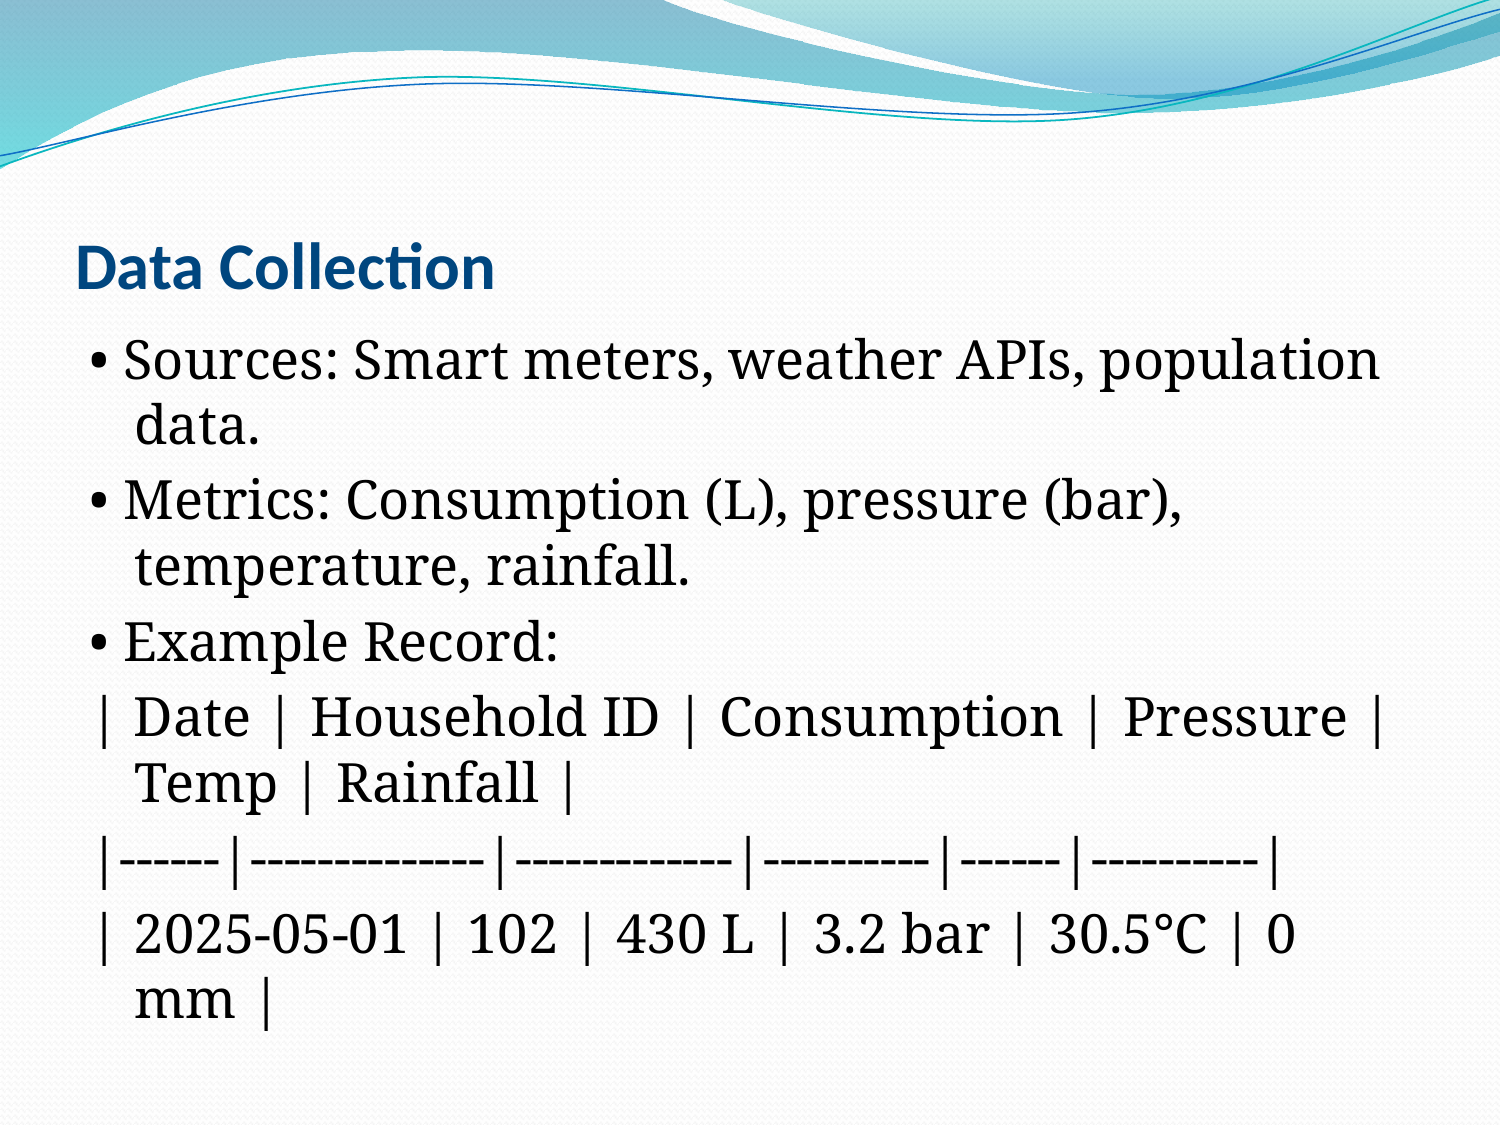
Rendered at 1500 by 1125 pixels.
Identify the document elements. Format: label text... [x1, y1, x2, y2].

list • Sources: Smart meters, weather APIs, population data. • Metrics: Consumption (L), pressure (bar), temperature, rainfall. • Example Record: | Date | Household ID | Consumption | Pressure | Temp | Rainfall | |------|--------------|-------------|----------|------|----------| | 2025-05-01 | 102 | 430 L | 3.2 bar | 30.5°C | 0 mm | [75, 317, 1425, 1038]
title Data Collection [75, 115, 1425, 303]
